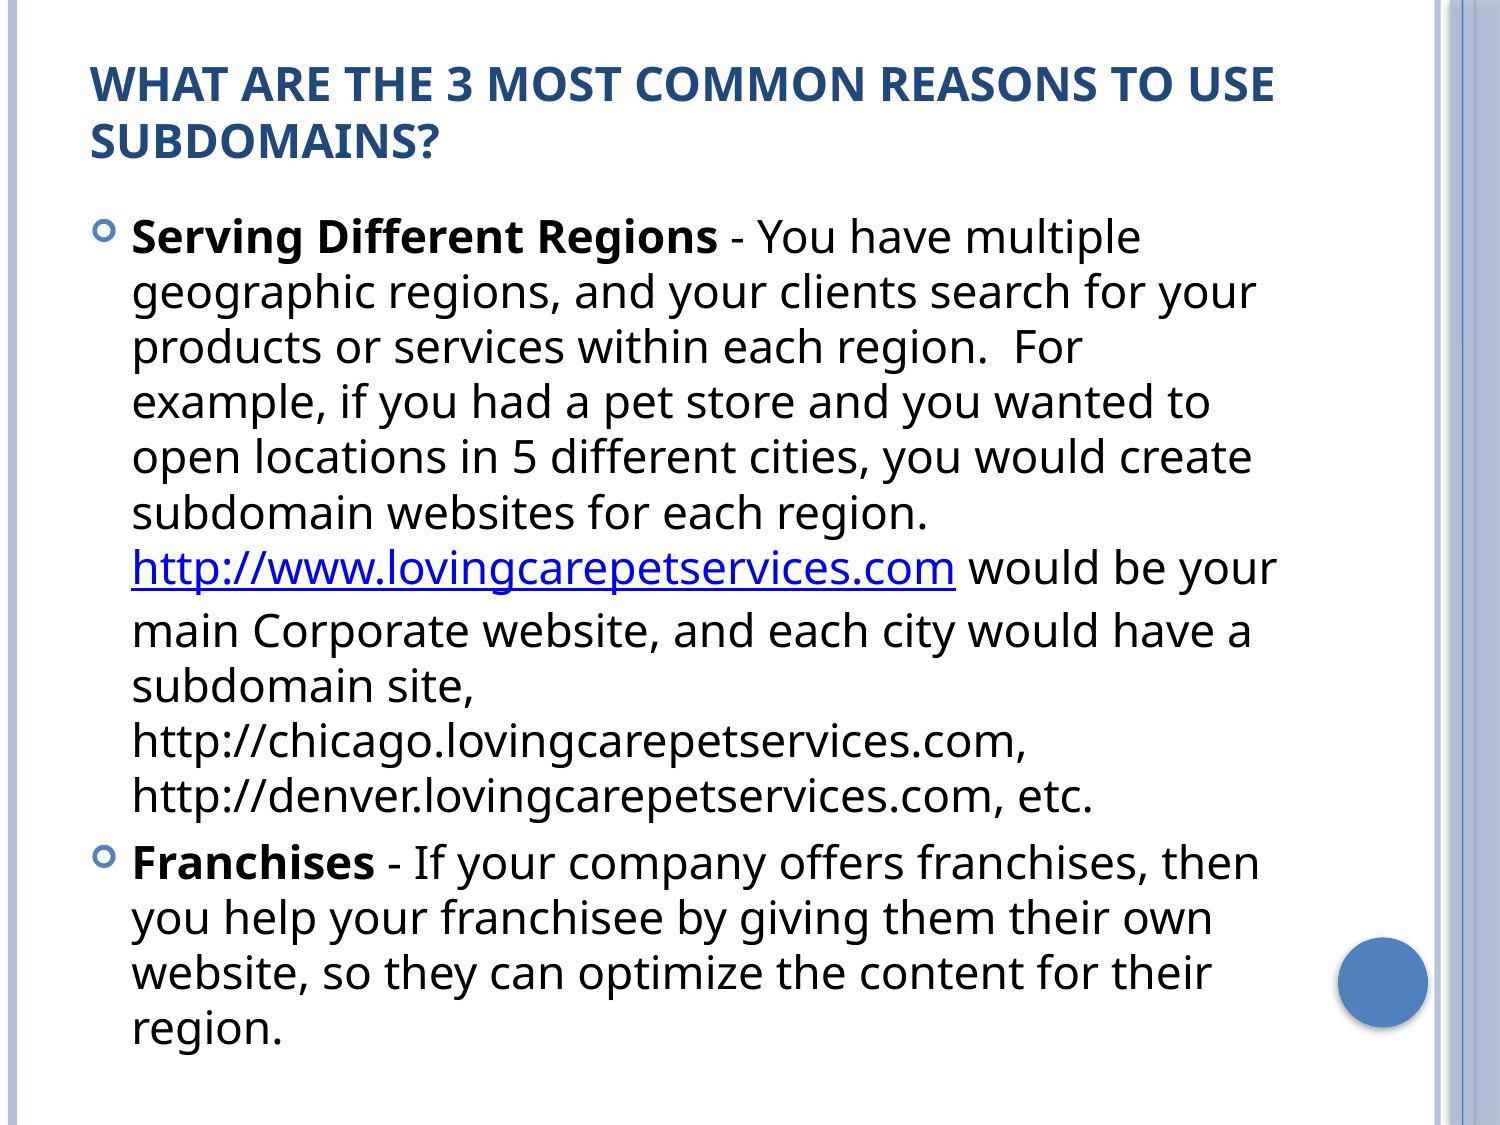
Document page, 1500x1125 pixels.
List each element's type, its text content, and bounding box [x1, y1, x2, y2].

list Serving Different Regions - You have multiple geographic regions, and your clients search for your products or services within each region. For example, if you had a pet store and you wanted to open locations in 5 different cities, you would create subdomain websites for each region. http://www.lovingcarepetservices.com would be your main Corporate website, and each city would have a subdomain site, http://chicago.lovingcarepetservices.com, http://denver.lovingcarepetservices.com, etc. Franchises - If your company offers franchises, then you help your franchisee by giving them their own website, so they can optimize the content for their region. [75, 200, 1300, 1062]
title What Are The 3 Most Common Reasons to Use Subdomains? [75, 45, 1300, 200]
